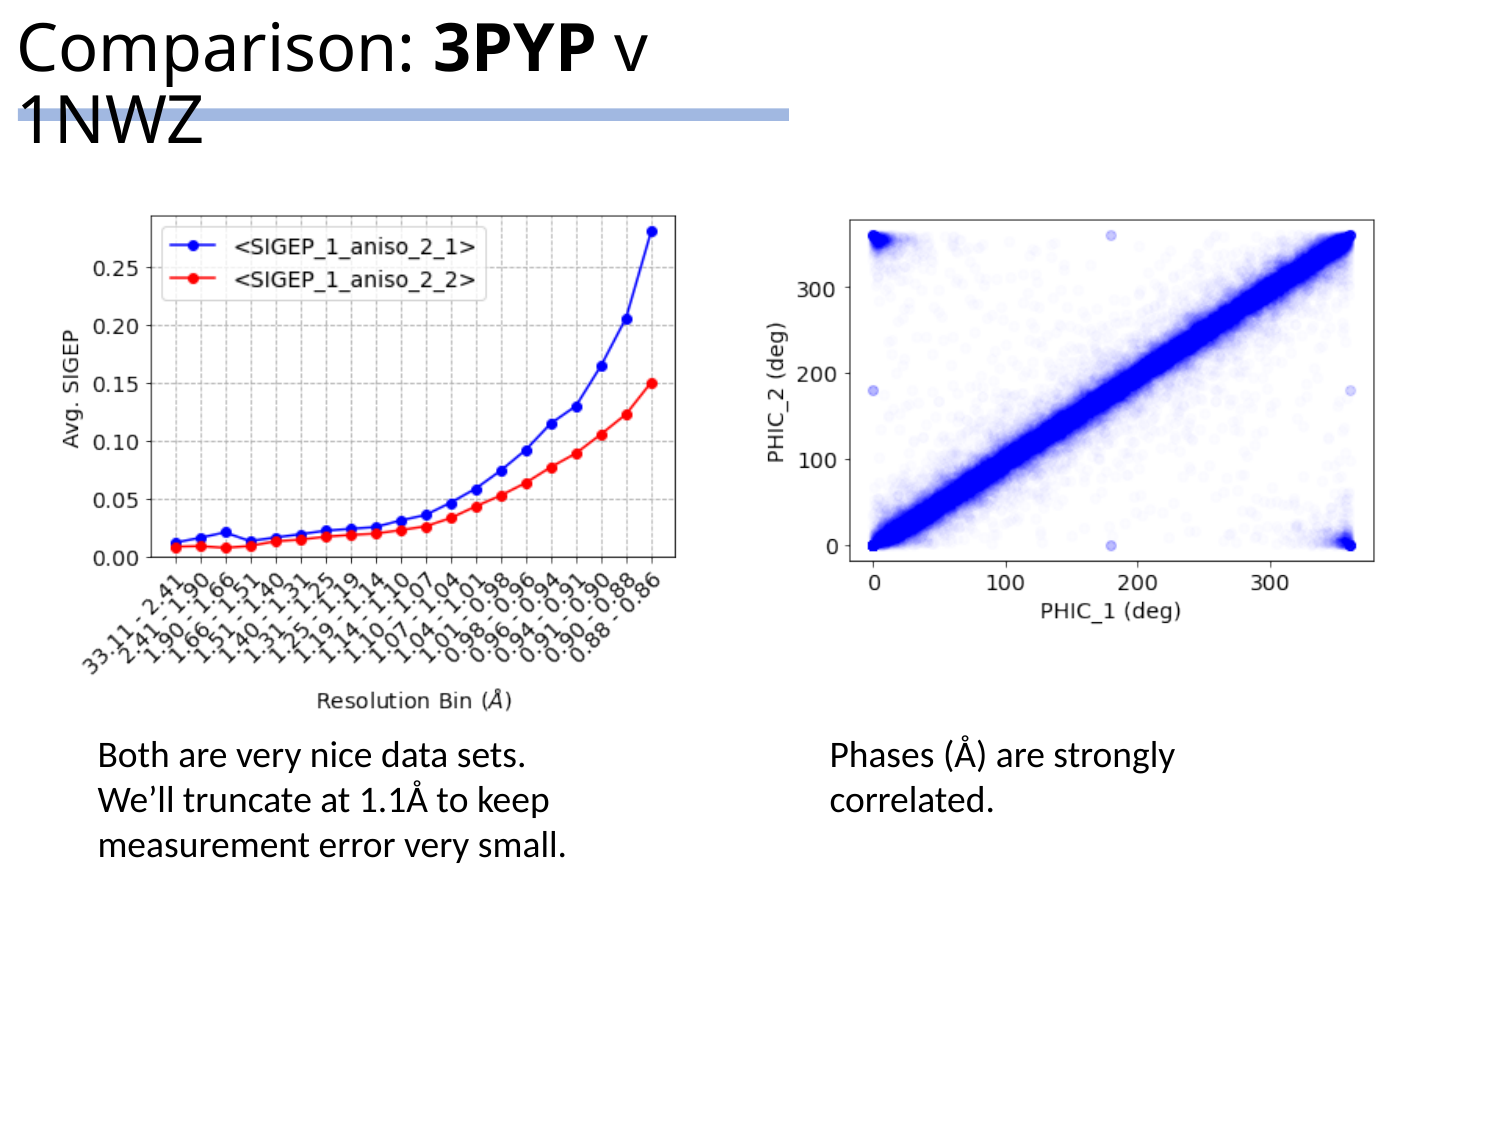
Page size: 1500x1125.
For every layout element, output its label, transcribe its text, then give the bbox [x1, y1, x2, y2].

text_box Comparison: 3PYP v 1NWZ [1, 59, 789, 112]
picture [757, 210, 1383, 633]
text_box Both are very nice data sets. We’ll truncate at 1.1Å to keep measurement error very small. [82, 723, 685, 872]
picture [52, 206, 686, 723]
